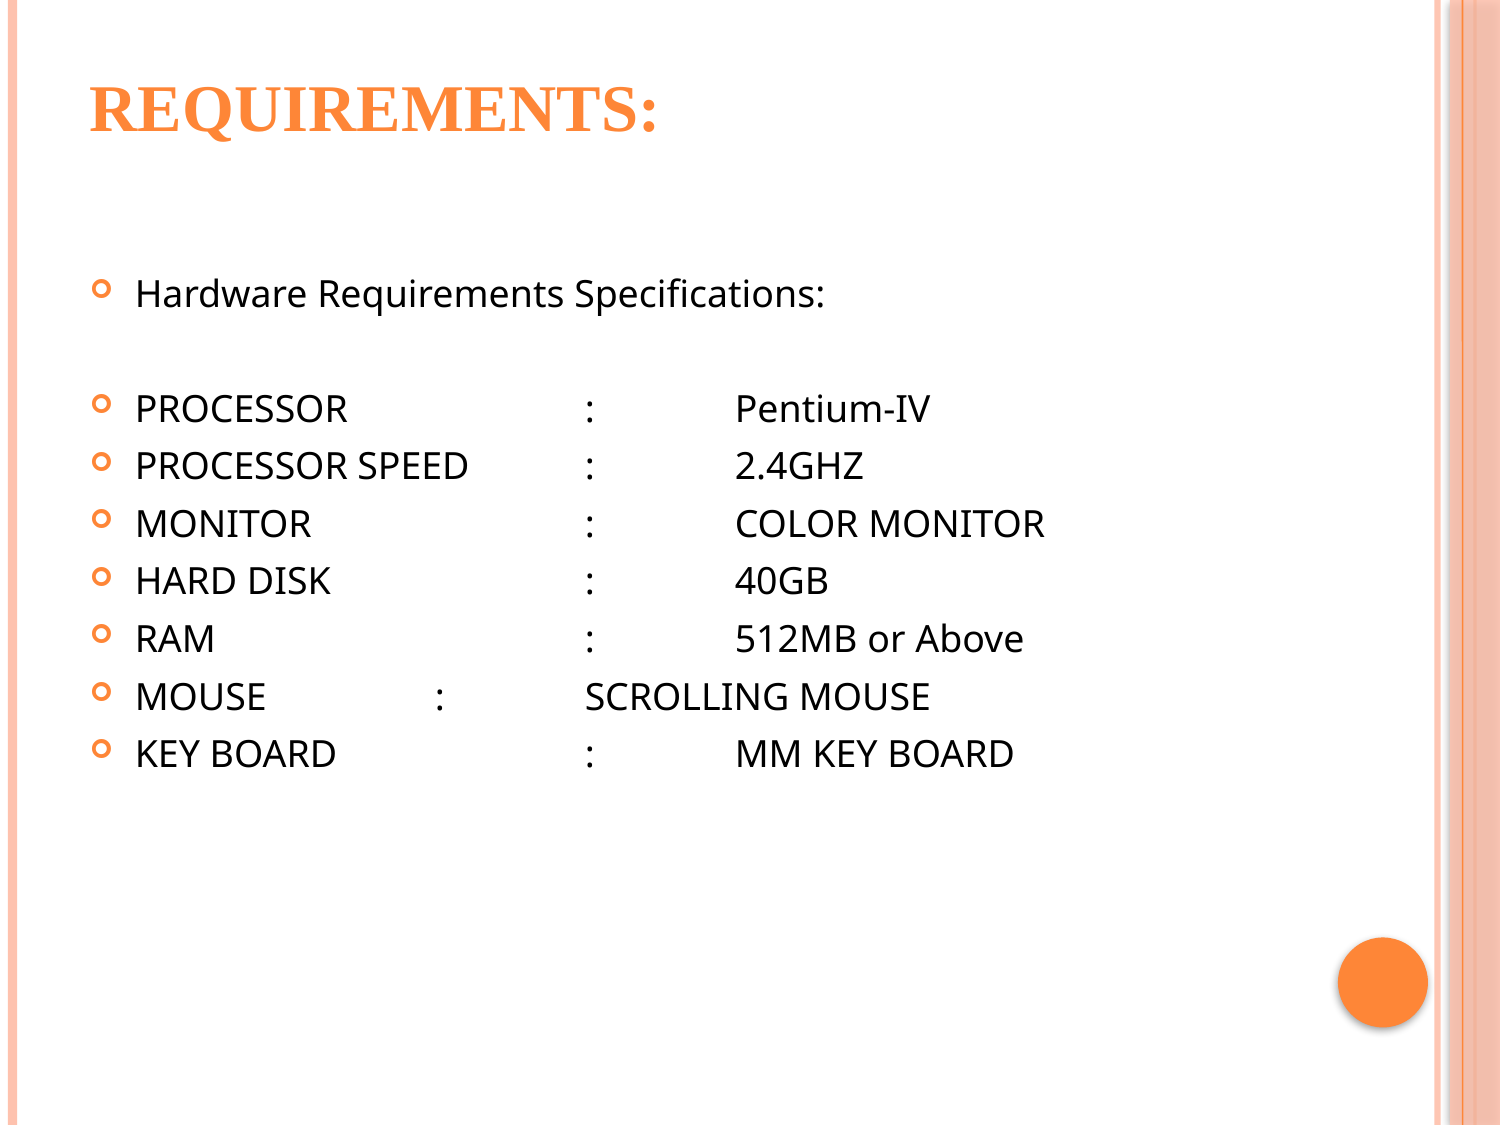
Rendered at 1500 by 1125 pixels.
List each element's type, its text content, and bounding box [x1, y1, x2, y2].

list Hardware Requirements Specifications: PROCESSOR : Pentium-IV PROCESSOR SPEED : 2.4GHZ MONITOR : COLOR MONITOR HARD DISK : 40GB RAM : 512MB or Above MOUSE : SCROLLING MOUSE KEY BOARD : MM KEY BOARD [75, 262, 1300, 1062]
title REQUIREMENTS: [75, 45, 1300, 233]
